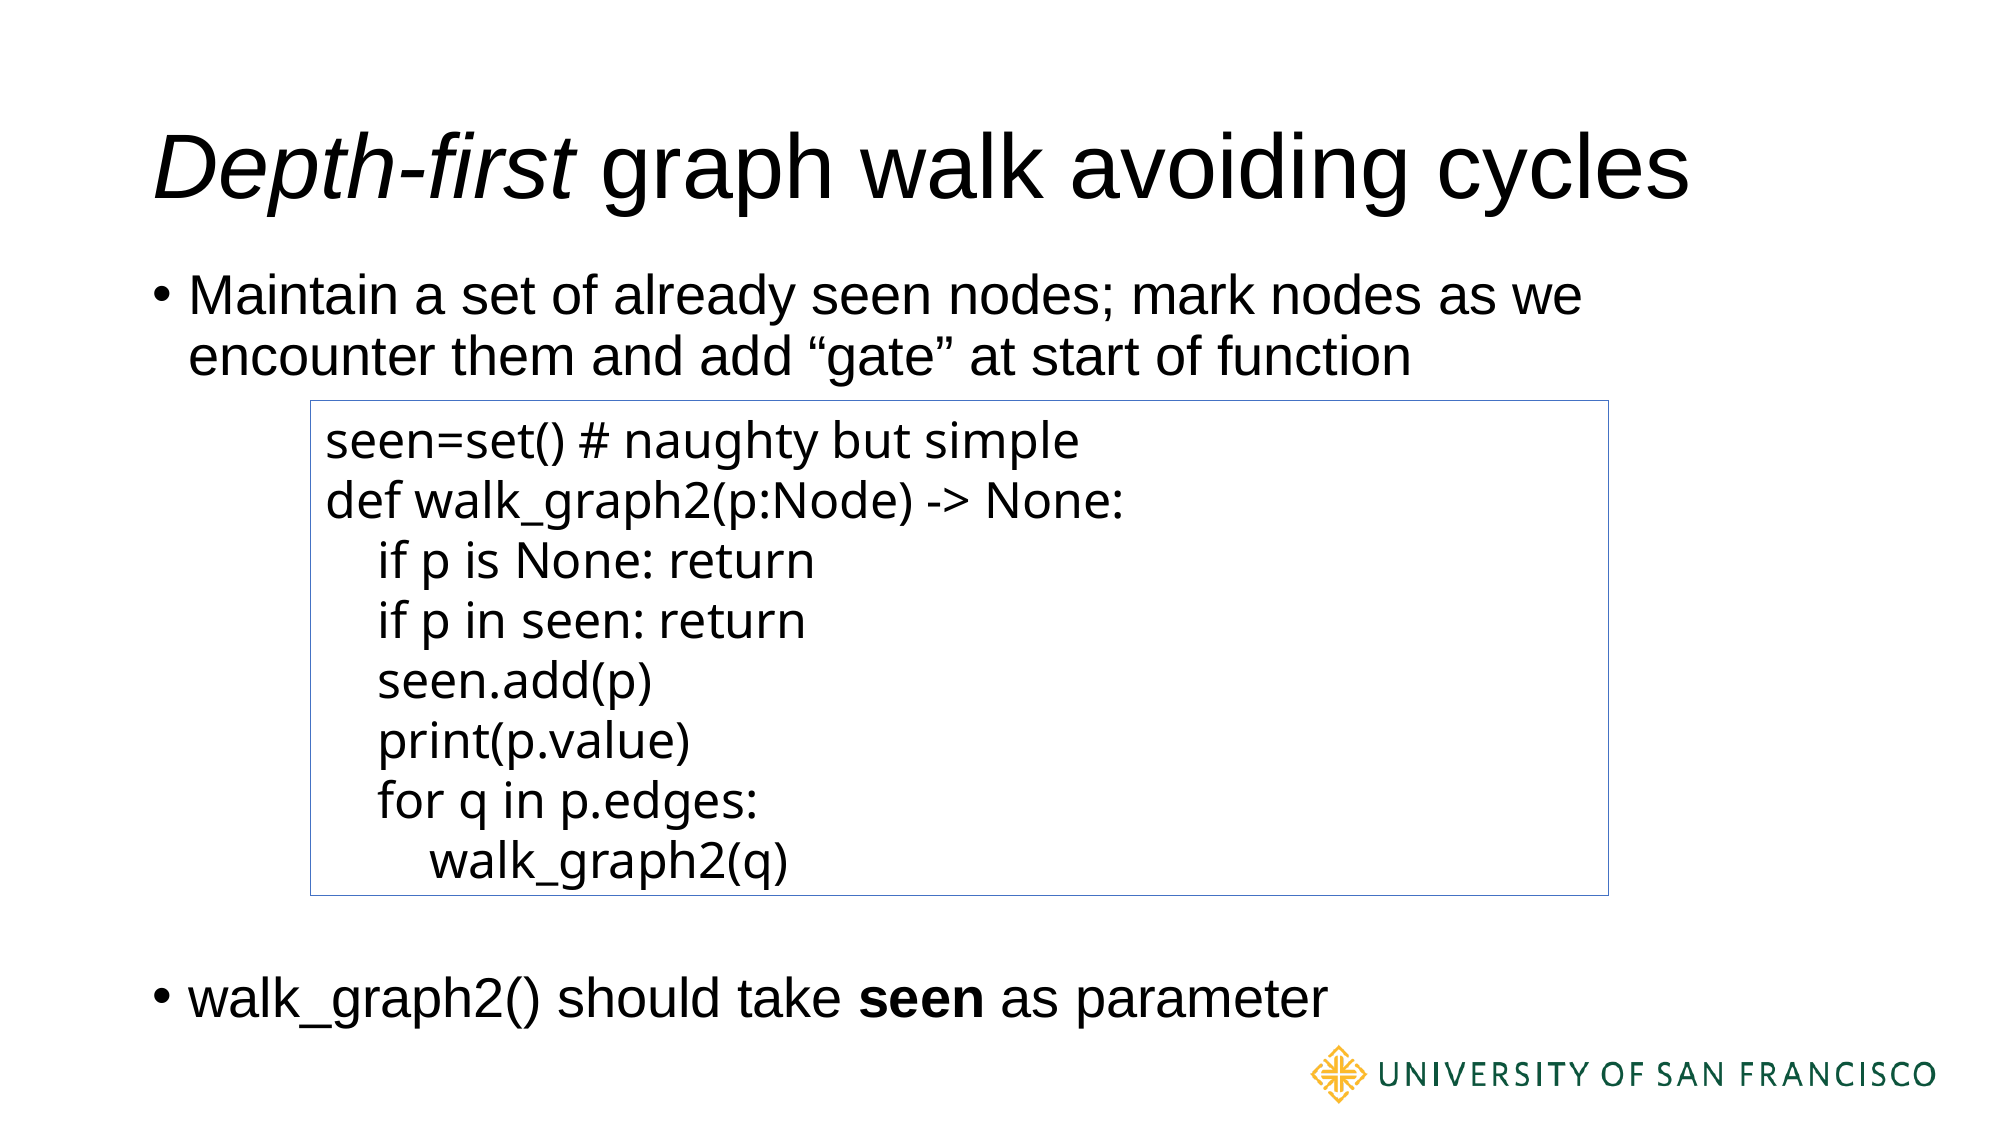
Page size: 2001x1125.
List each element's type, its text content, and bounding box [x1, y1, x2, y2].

title Depth-first graph walk avoiding cycles [137, 59, 1863, 258]
list Maintain a set of already seen nodes; mark nodes as we encounter them and add “gate” at start of function walk_graph2() should take seen as parameter [137, 258, 1863, 1043]
text_box seen=set() # naughty but simple def walk_graph2(p:Node) -> None: if p is None: return if p in seen: return seen.add(p) print(p.value) for q in p.edges: walk_graph2(q) [310, 400, 1609, 896]
